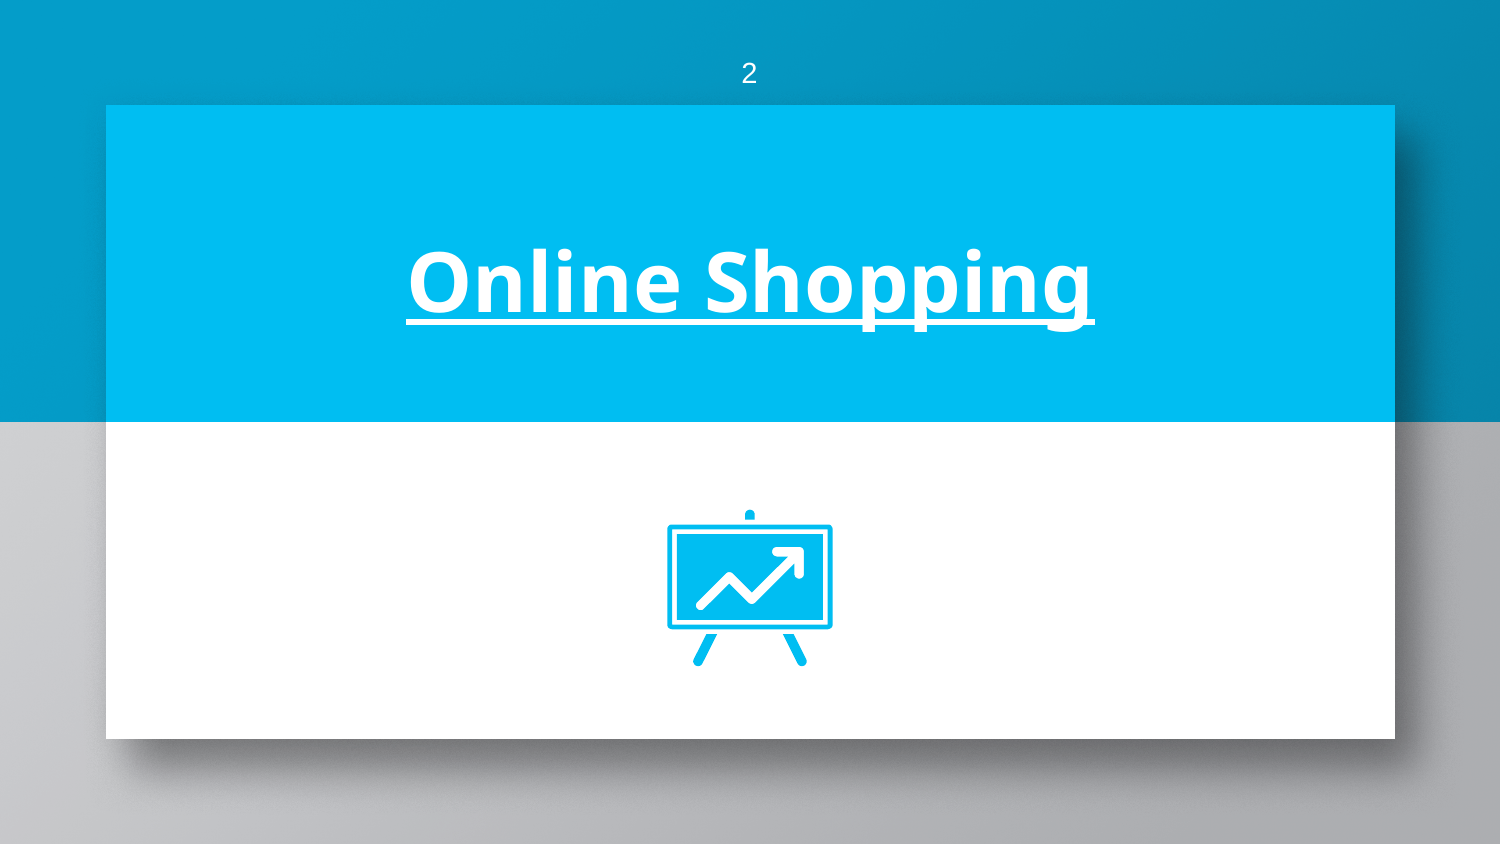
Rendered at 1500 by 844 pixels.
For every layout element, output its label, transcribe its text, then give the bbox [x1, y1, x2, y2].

title Online Shopping [73, 105, 1428, 422]
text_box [667, 509, 833, 667]
picture [0, 423, 1500, 844]
text_box 2 [104, 0, 1395, 105]
